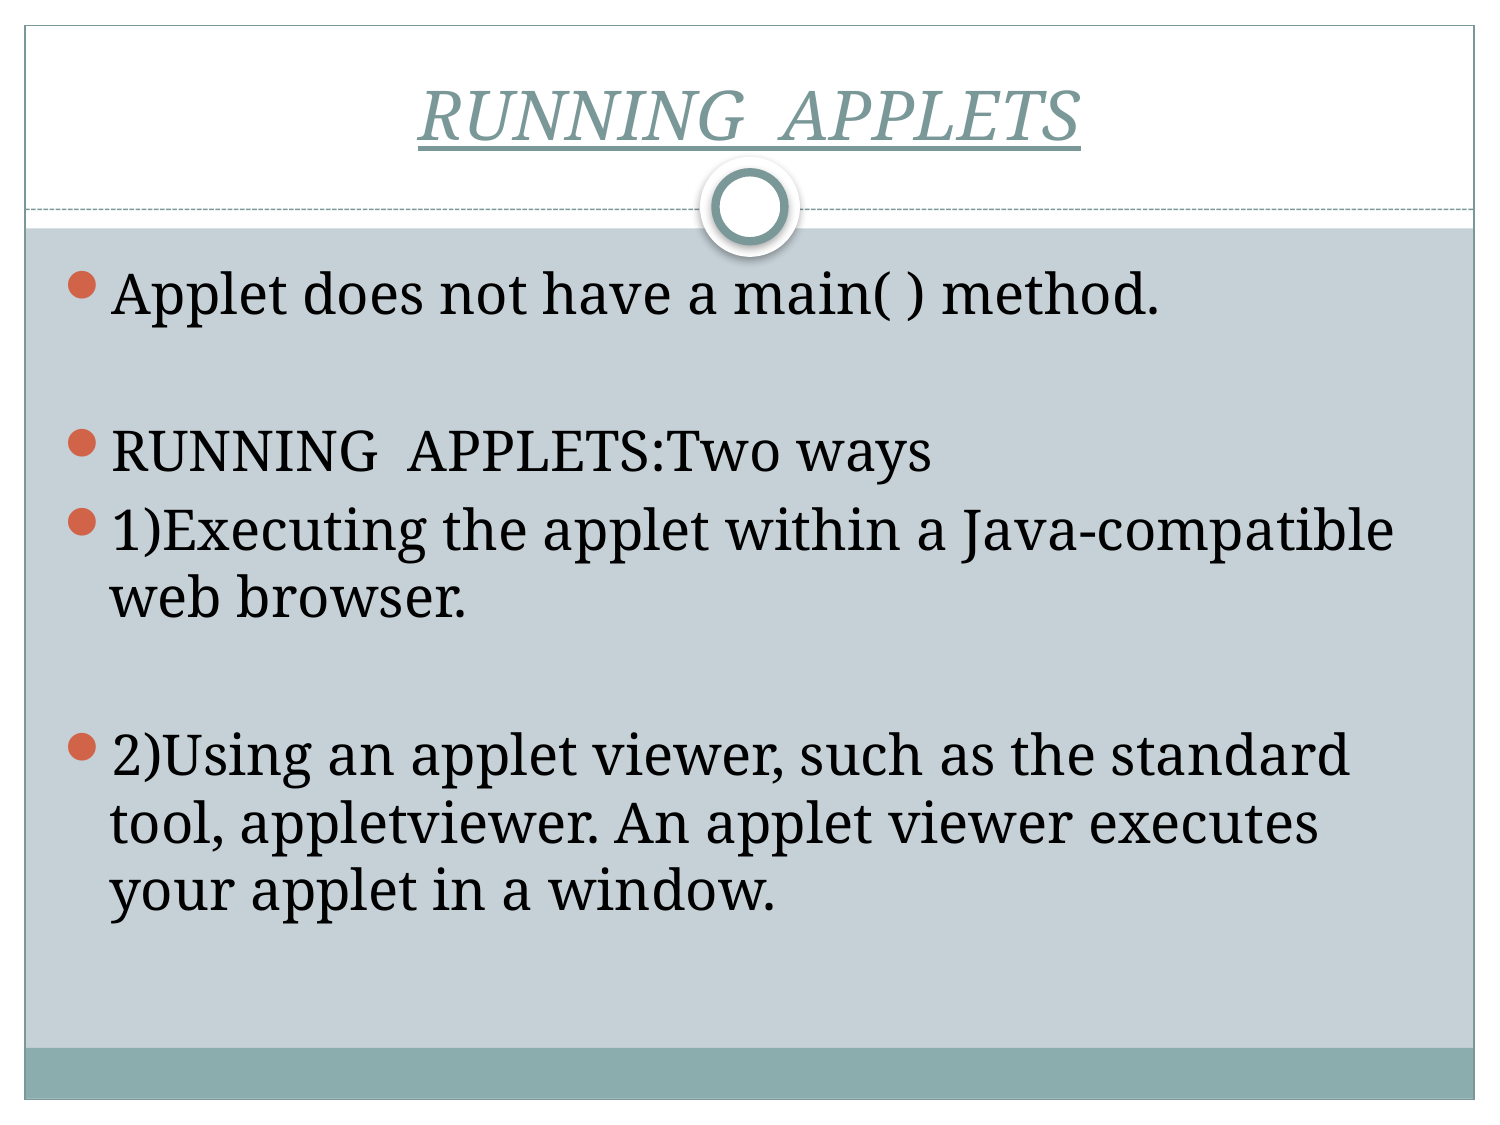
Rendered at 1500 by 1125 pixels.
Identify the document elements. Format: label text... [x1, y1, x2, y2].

list Applet does not have a main( ) method. RUNNING APPLETS:Two ways 1)Executing the applet within a Java-compatible web browser. 2)Using an applet viewer, such as the standard tool, appletviewer. An applet viewer executes your applet in a window. [49, 250, 1445, 1001]
title RUNNING APPLETS [49, 37, 1450, 162]
